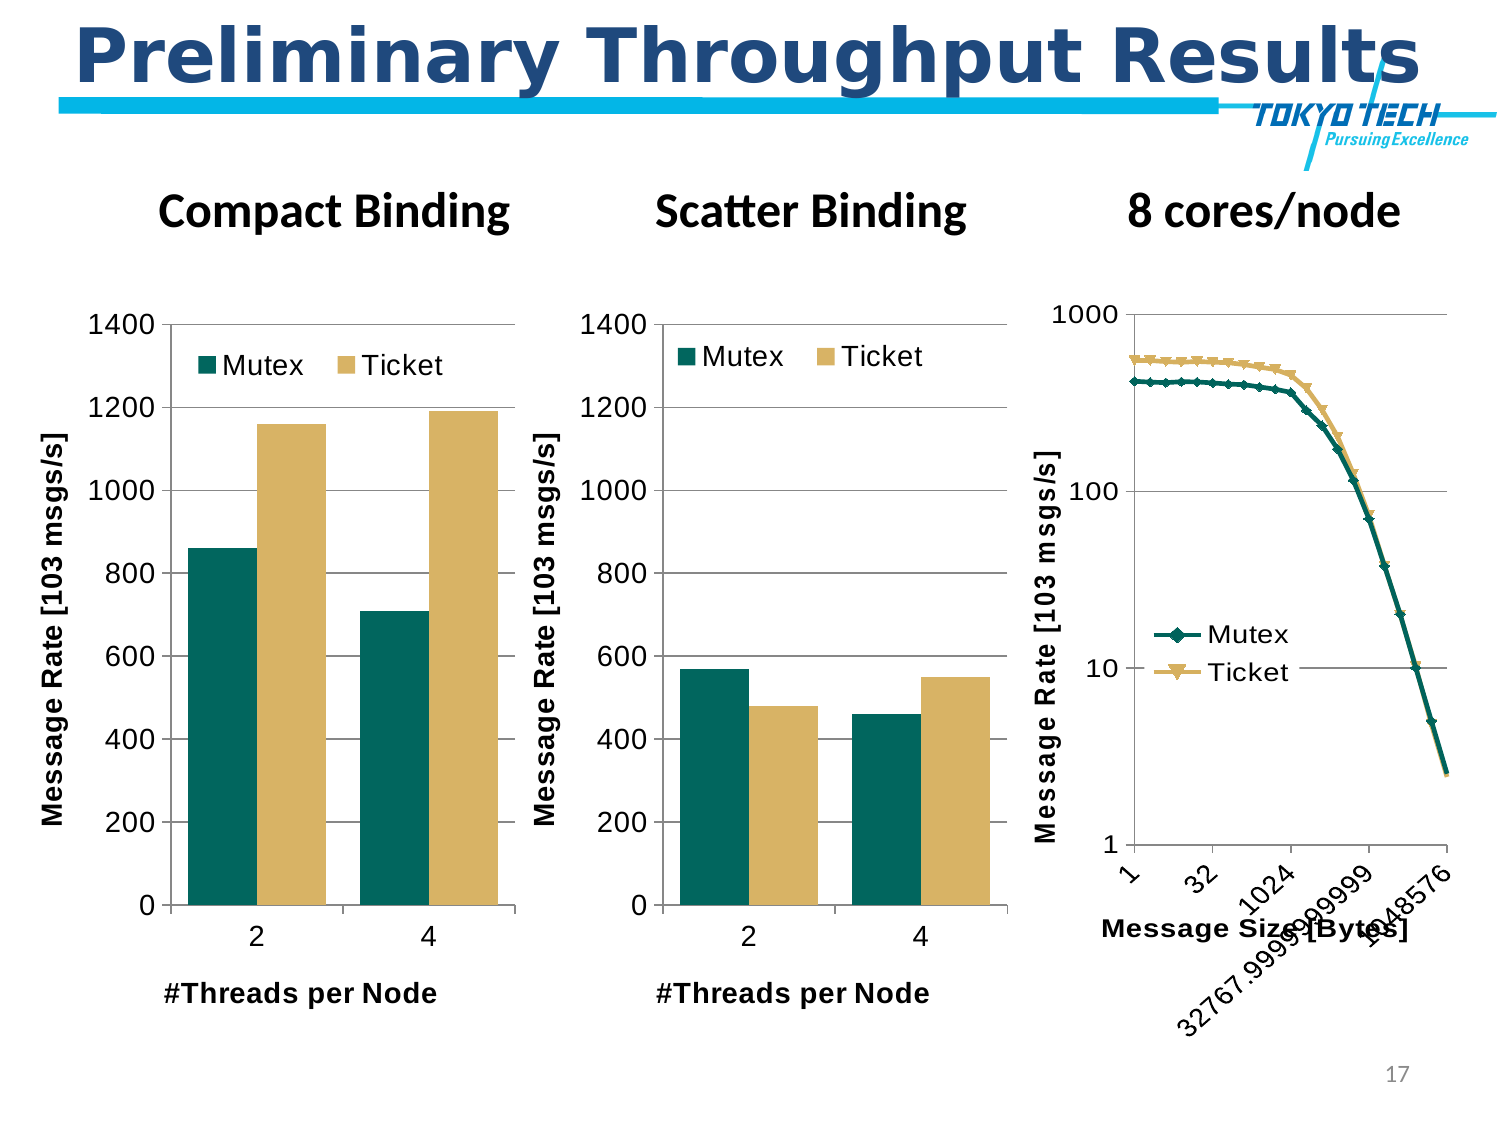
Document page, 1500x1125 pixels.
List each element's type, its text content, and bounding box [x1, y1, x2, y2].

text_box Compact Binding [143, 170, 526, 246]
text_box 8 cores/node [1112, 170, 1417, 246]
text_box Preliminary Throughput Results [56, 10, 1455, 96]
picture [1195, 58, 1497, 171]
slide_number 17 [1074, 1050, 1425, 1103]
text_box Scatter Binding [640, 170, 982, 246]
chart [0, 292, 1500, 1044]
